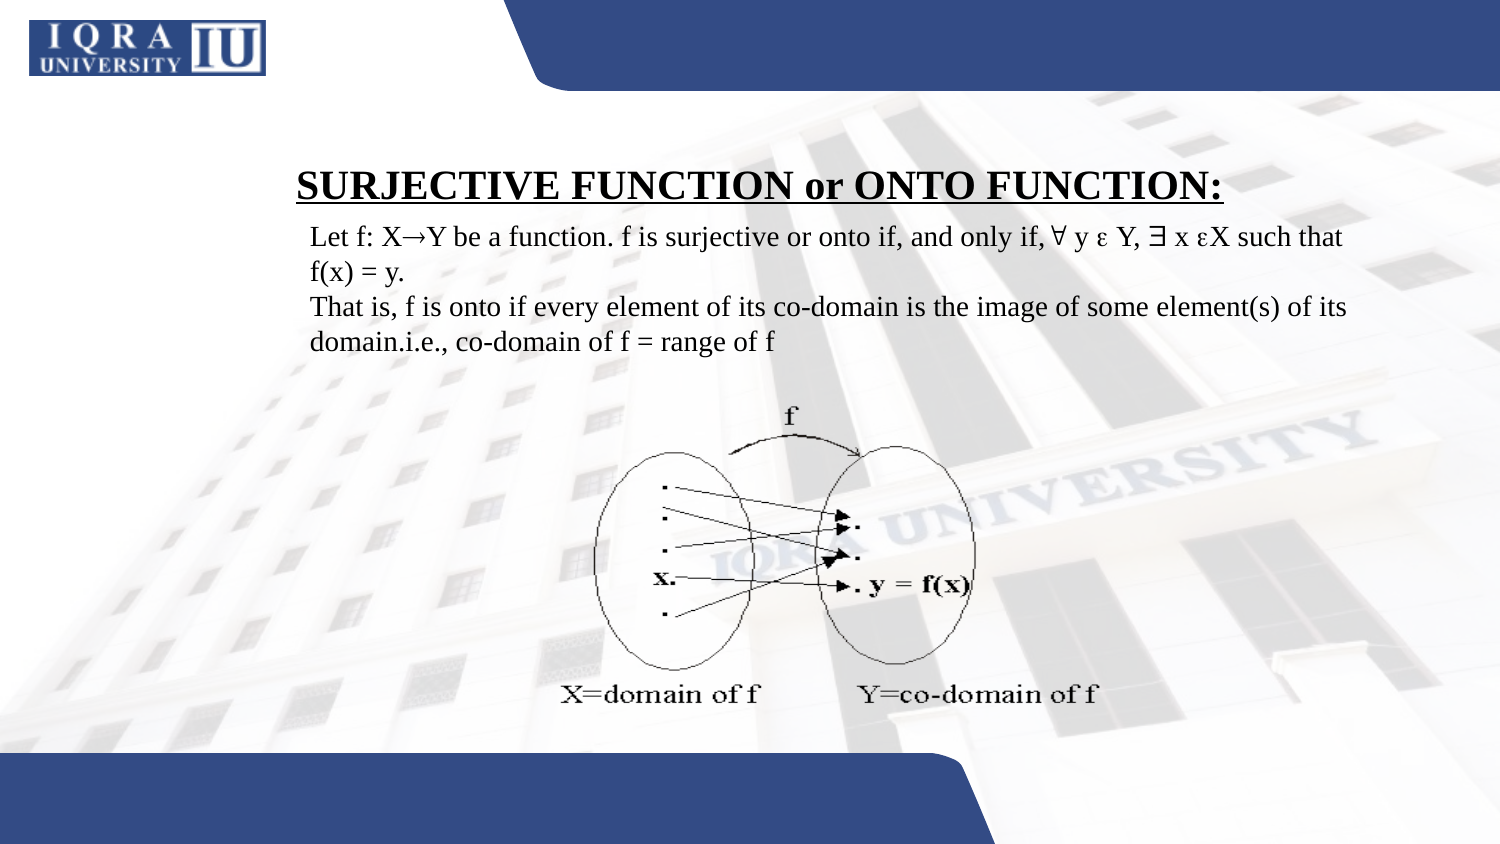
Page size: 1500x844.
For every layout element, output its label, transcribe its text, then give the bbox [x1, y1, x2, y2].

text_box SURJECTIVE FUNCTION or ONTO FUNCTION: [281, 150, 1239, 215]
picture [547, 394, 1117, 718]
text_box [29, 20, 266, 76]
text_box Let f: XY be a function. f is surjective or onto if, and only if, y  Y,  x X such that f(x) = y. That is, f is onto if every element of its co-domain is the image of some element(s) of its domain.i.e., co-domain of f = range of f [295, 209, 1365, 365]
